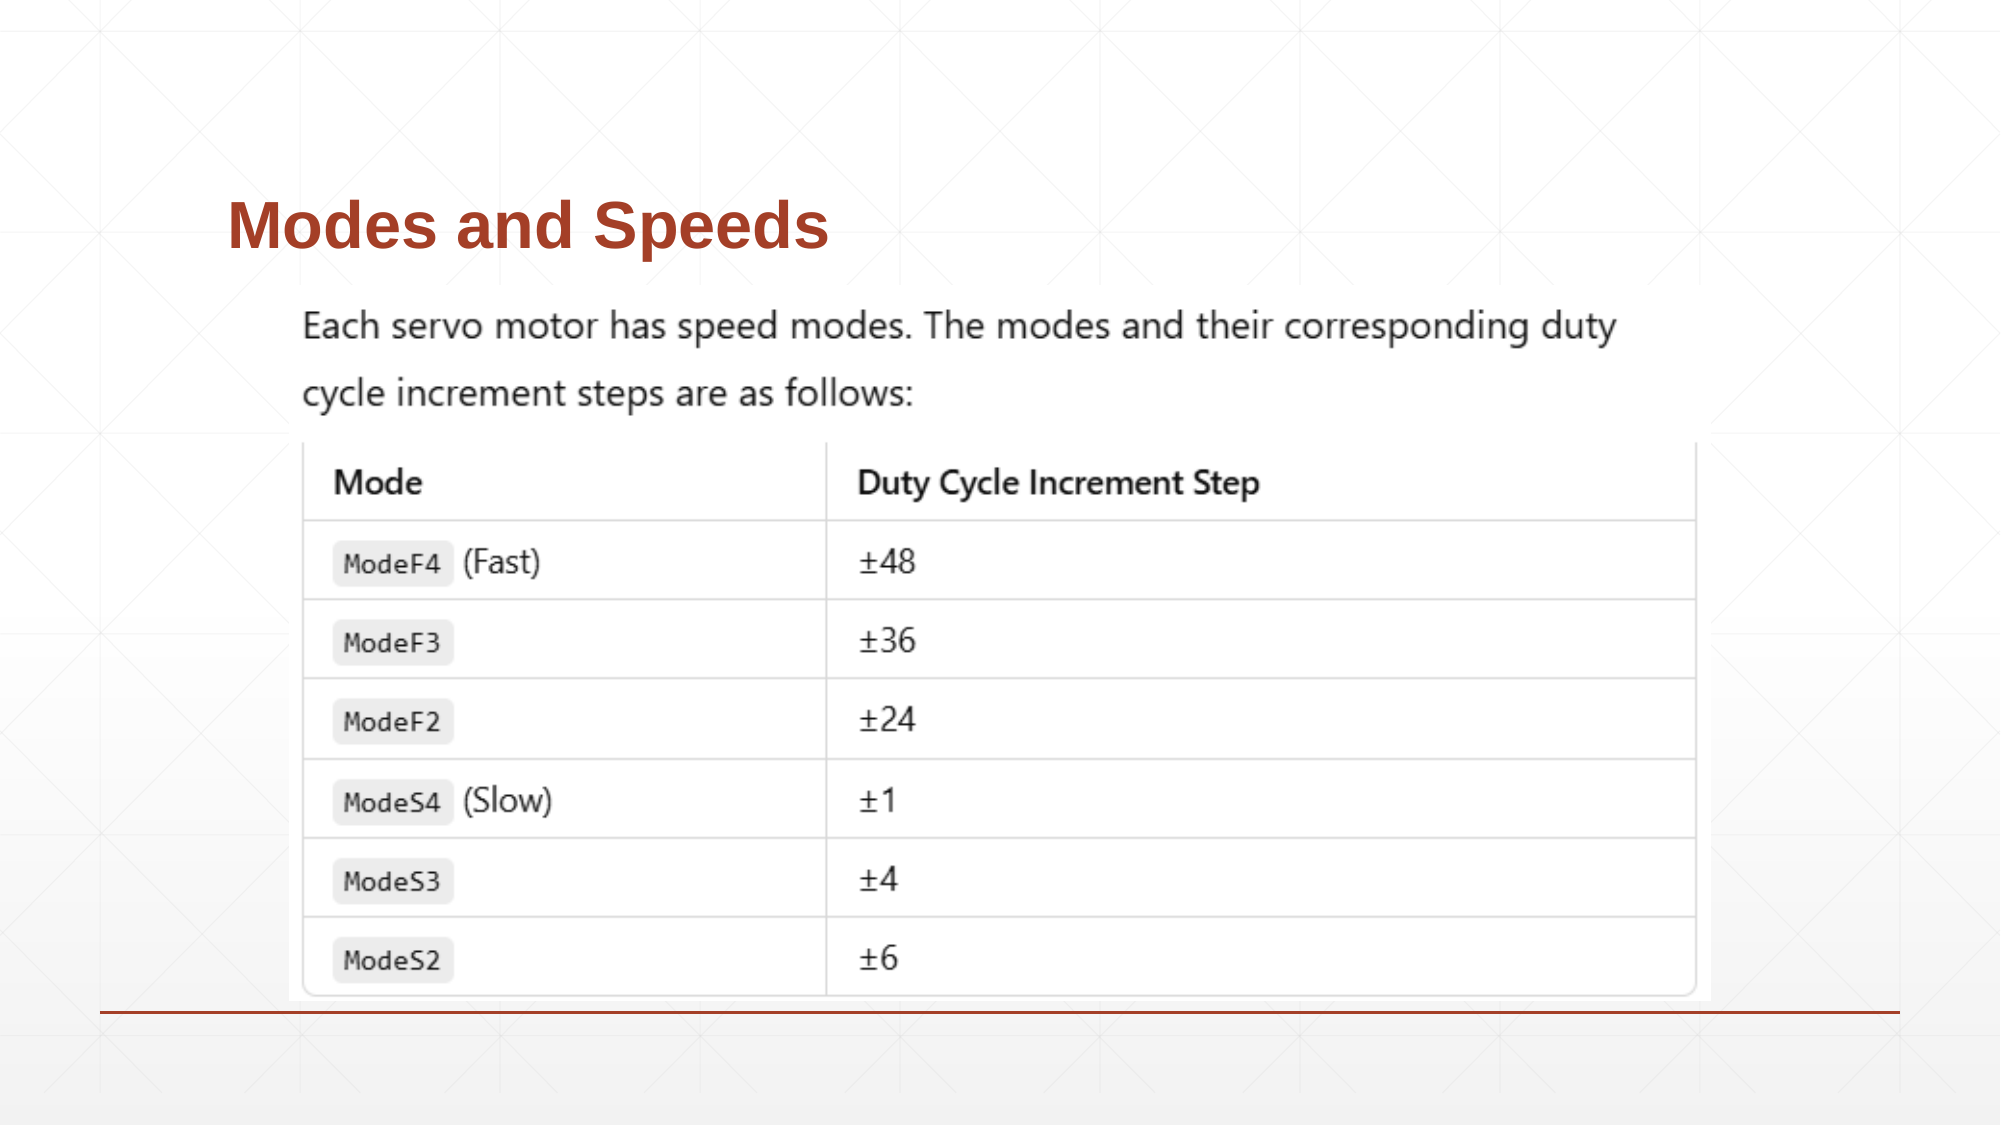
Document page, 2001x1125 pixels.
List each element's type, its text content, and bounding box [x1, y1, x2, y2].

title Modes and Speeds [212, 82, 1788, 271]
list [289, 285, 1711, 1001]
